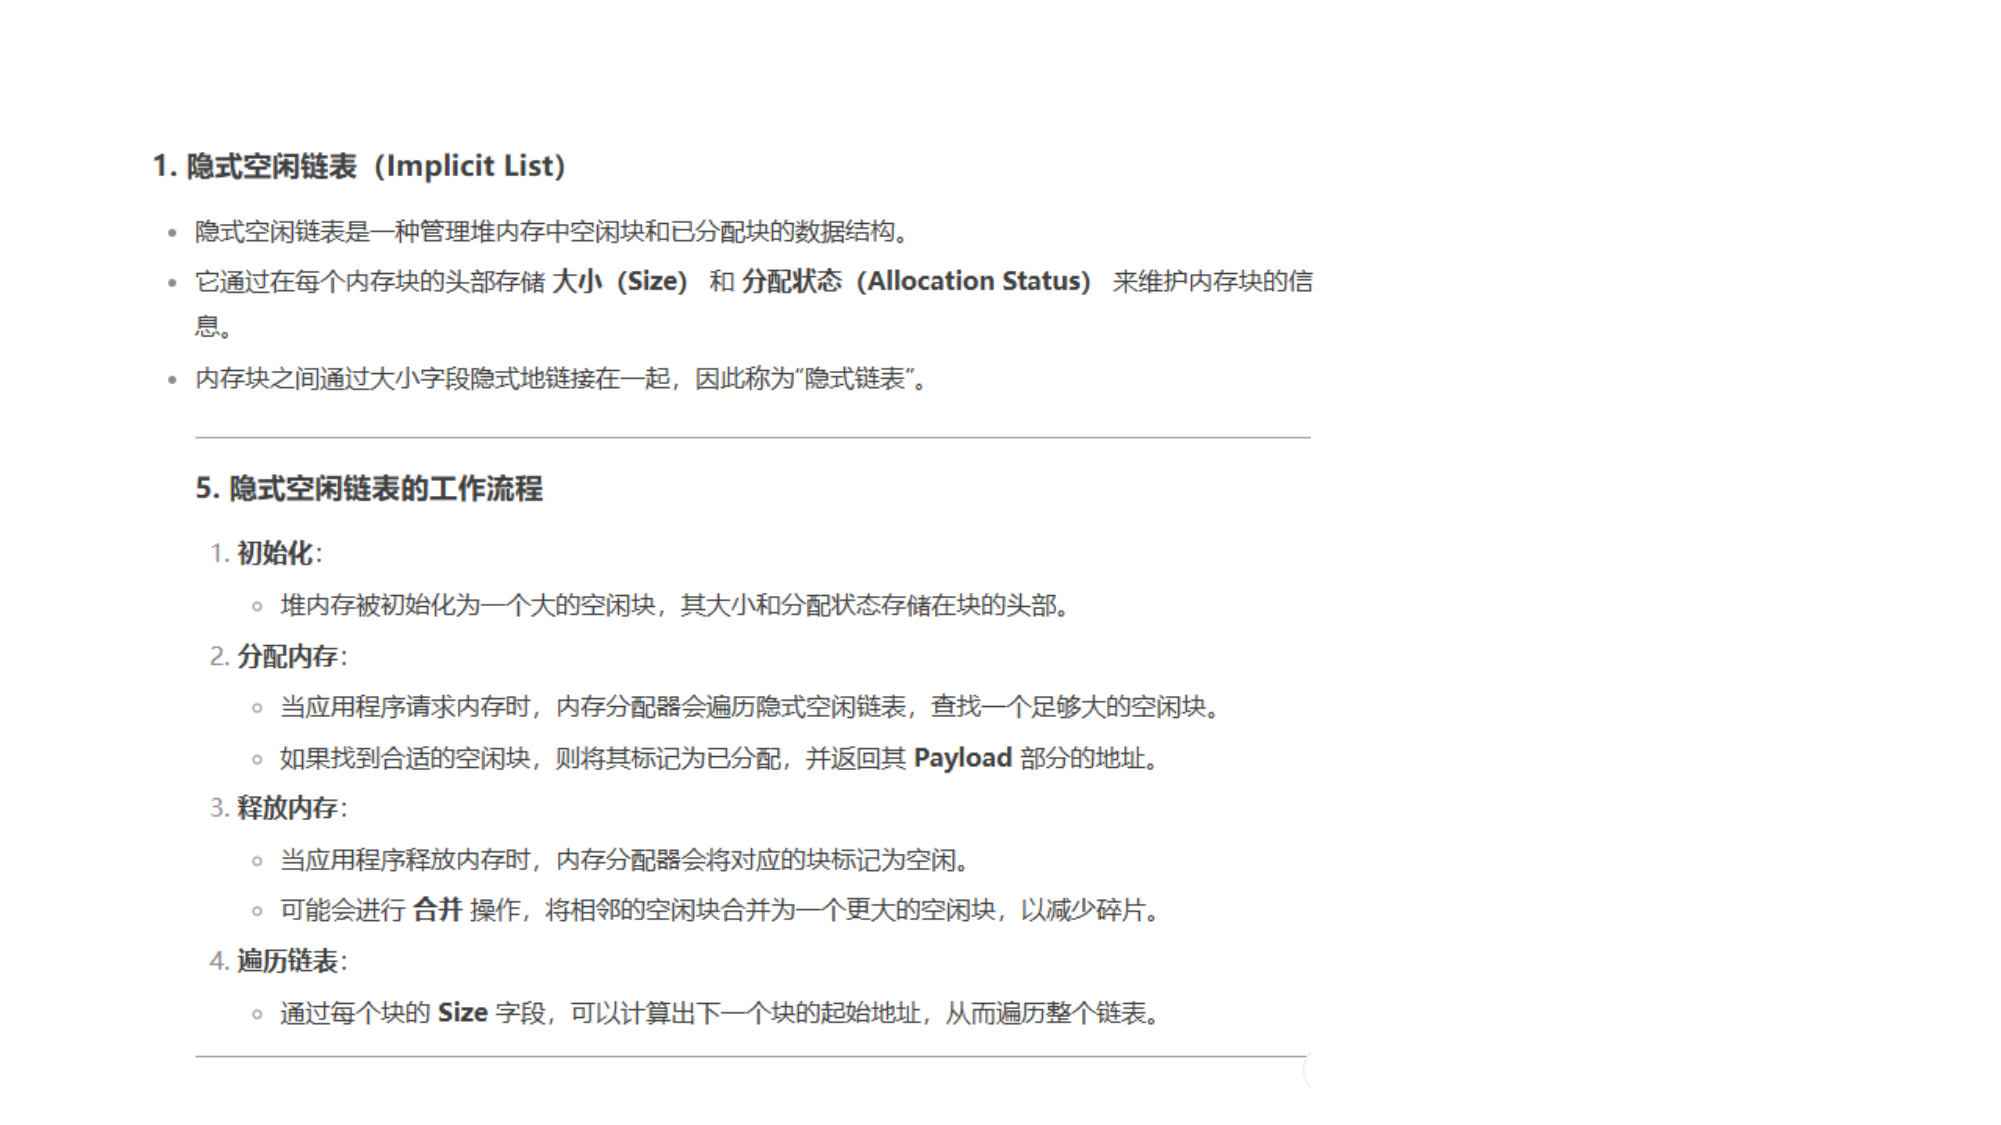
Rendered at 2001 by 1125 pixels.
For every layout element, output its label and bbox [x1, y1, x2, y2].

picture [91, 137, 1388, 1092]
